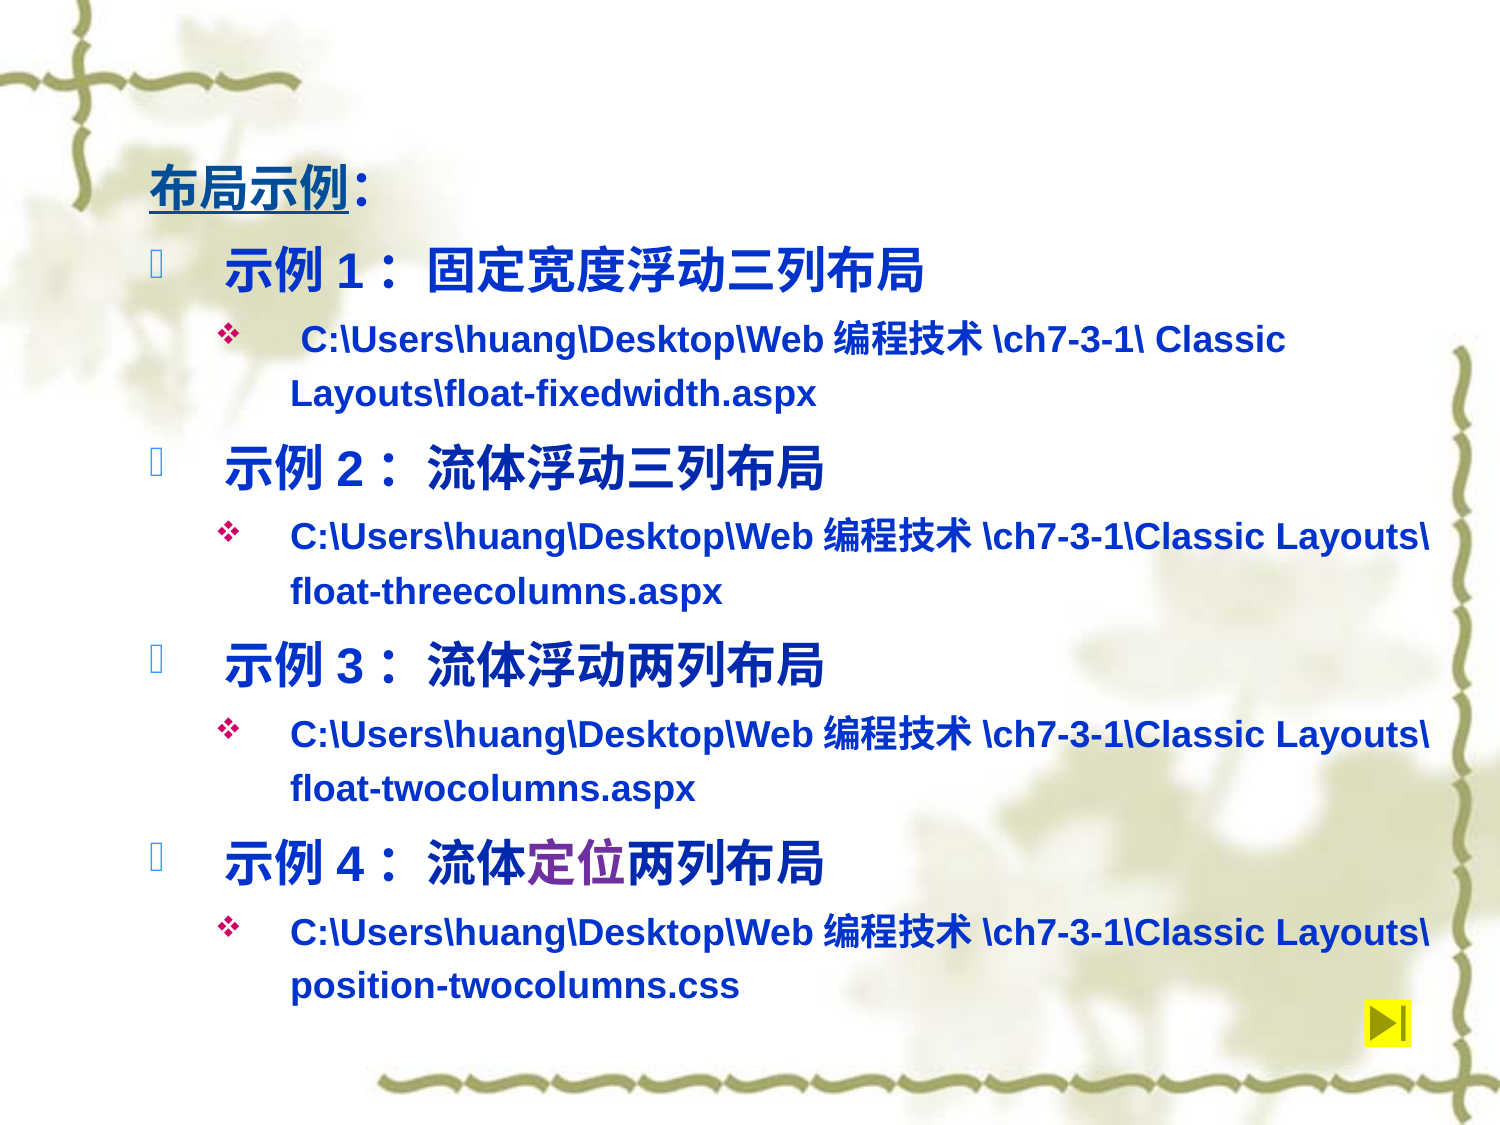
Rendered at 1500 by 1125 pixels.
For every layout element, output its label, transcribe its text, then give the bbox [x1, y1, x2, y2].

list 布局示例： 示例1：固定宽度浮动三列布局 C:\Users\huang\Desktop\Web编程技术\ch7-3-1\ Classic Layouts\float-fixedwidth.aspx 示例2：流体浮动三列布局 C:\Users\huang\Desktop\Web编程技术\ch7-3-1\Classic Layouts\float-threecolumns.aspx 示例3：流体浮动两列布局 C:\Users\huang\Desktop\Web编程技术\ch7-3-1\Classic Layouts\ float-twocolumns.aspx 示例4：流体定位两列布局 C:\Users\huang\Desktop\Web编程技术\ch7-3-1\Classic Layouts\ position-twocolumns.css [49, 136, 1452, 1036]
text_box [1364, 999, 1412, 1047]
picture [0, 0, 1500, 1125]
